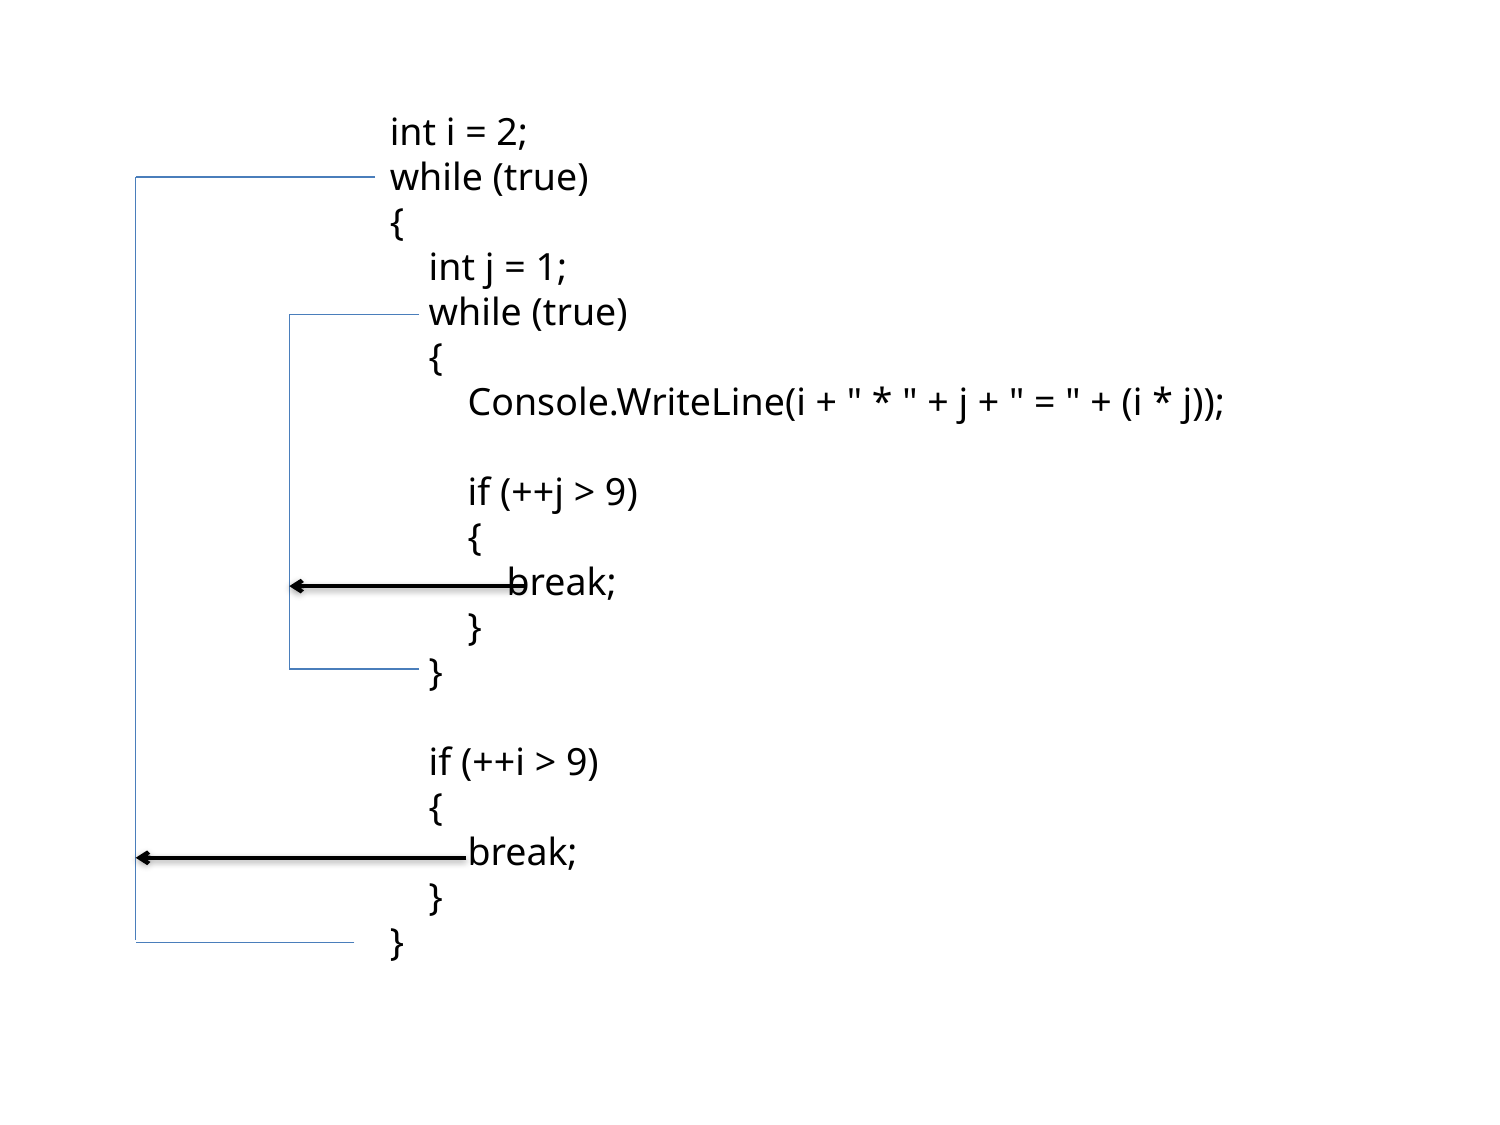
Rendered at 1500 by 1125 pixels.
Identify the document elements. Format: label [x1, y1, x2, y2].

text_box [135, 100, 1389, 980]
